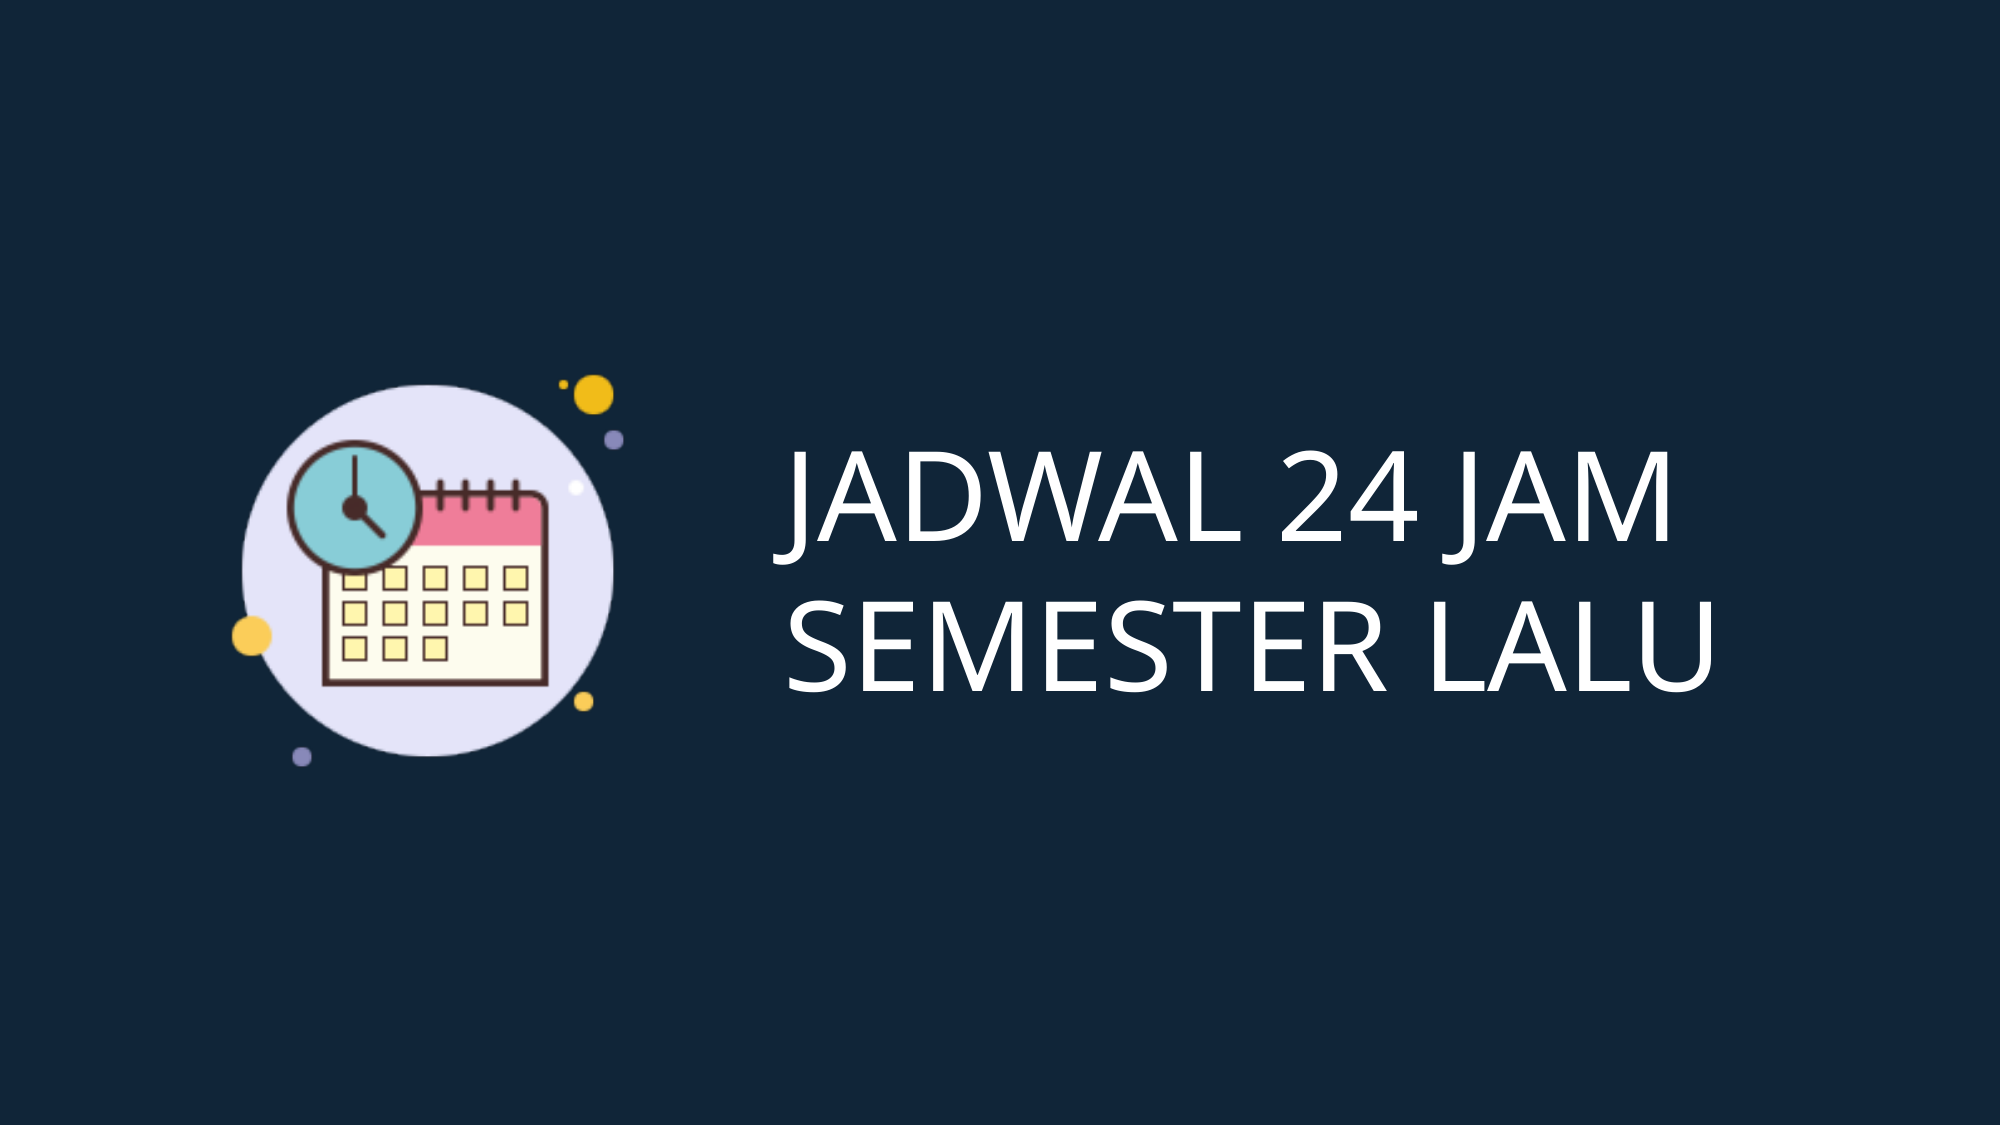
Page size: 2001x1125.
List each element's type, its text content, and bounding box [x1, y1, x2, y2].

picture [217, 320, 643, 781]
text_box JADWAL 24 JAM SEMESTER LALU [768, 409, 1739, 725]
